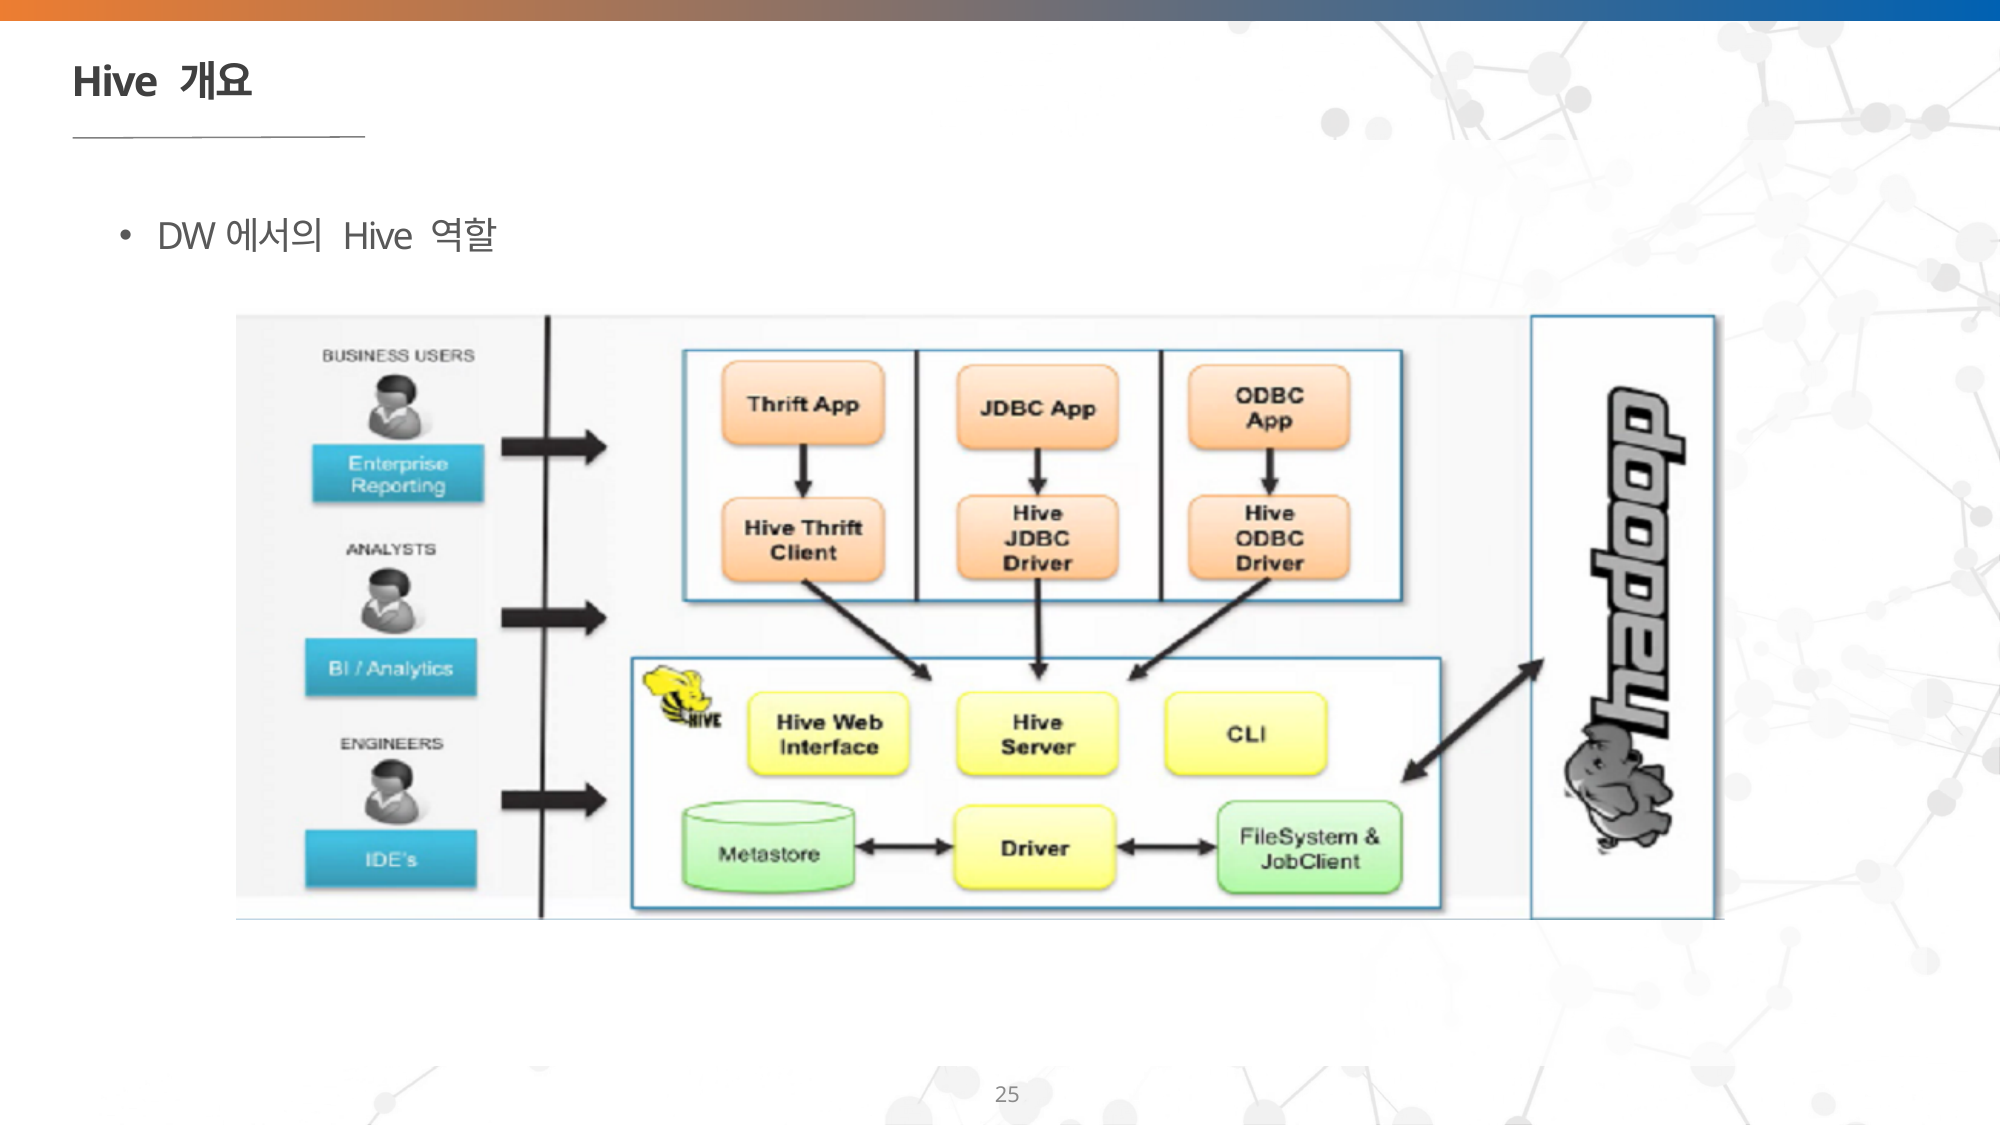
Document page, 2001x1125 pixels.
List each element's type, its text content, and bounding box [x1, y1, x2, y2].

title Hive 개요 [56, 49, 1162, 117]
slide_number 25 [782, 1065, 1233, 1125]
picture [236, 308, 1725, 920]
list DW에서의 Hive 역할 [104, 193, 1911, 1035]
